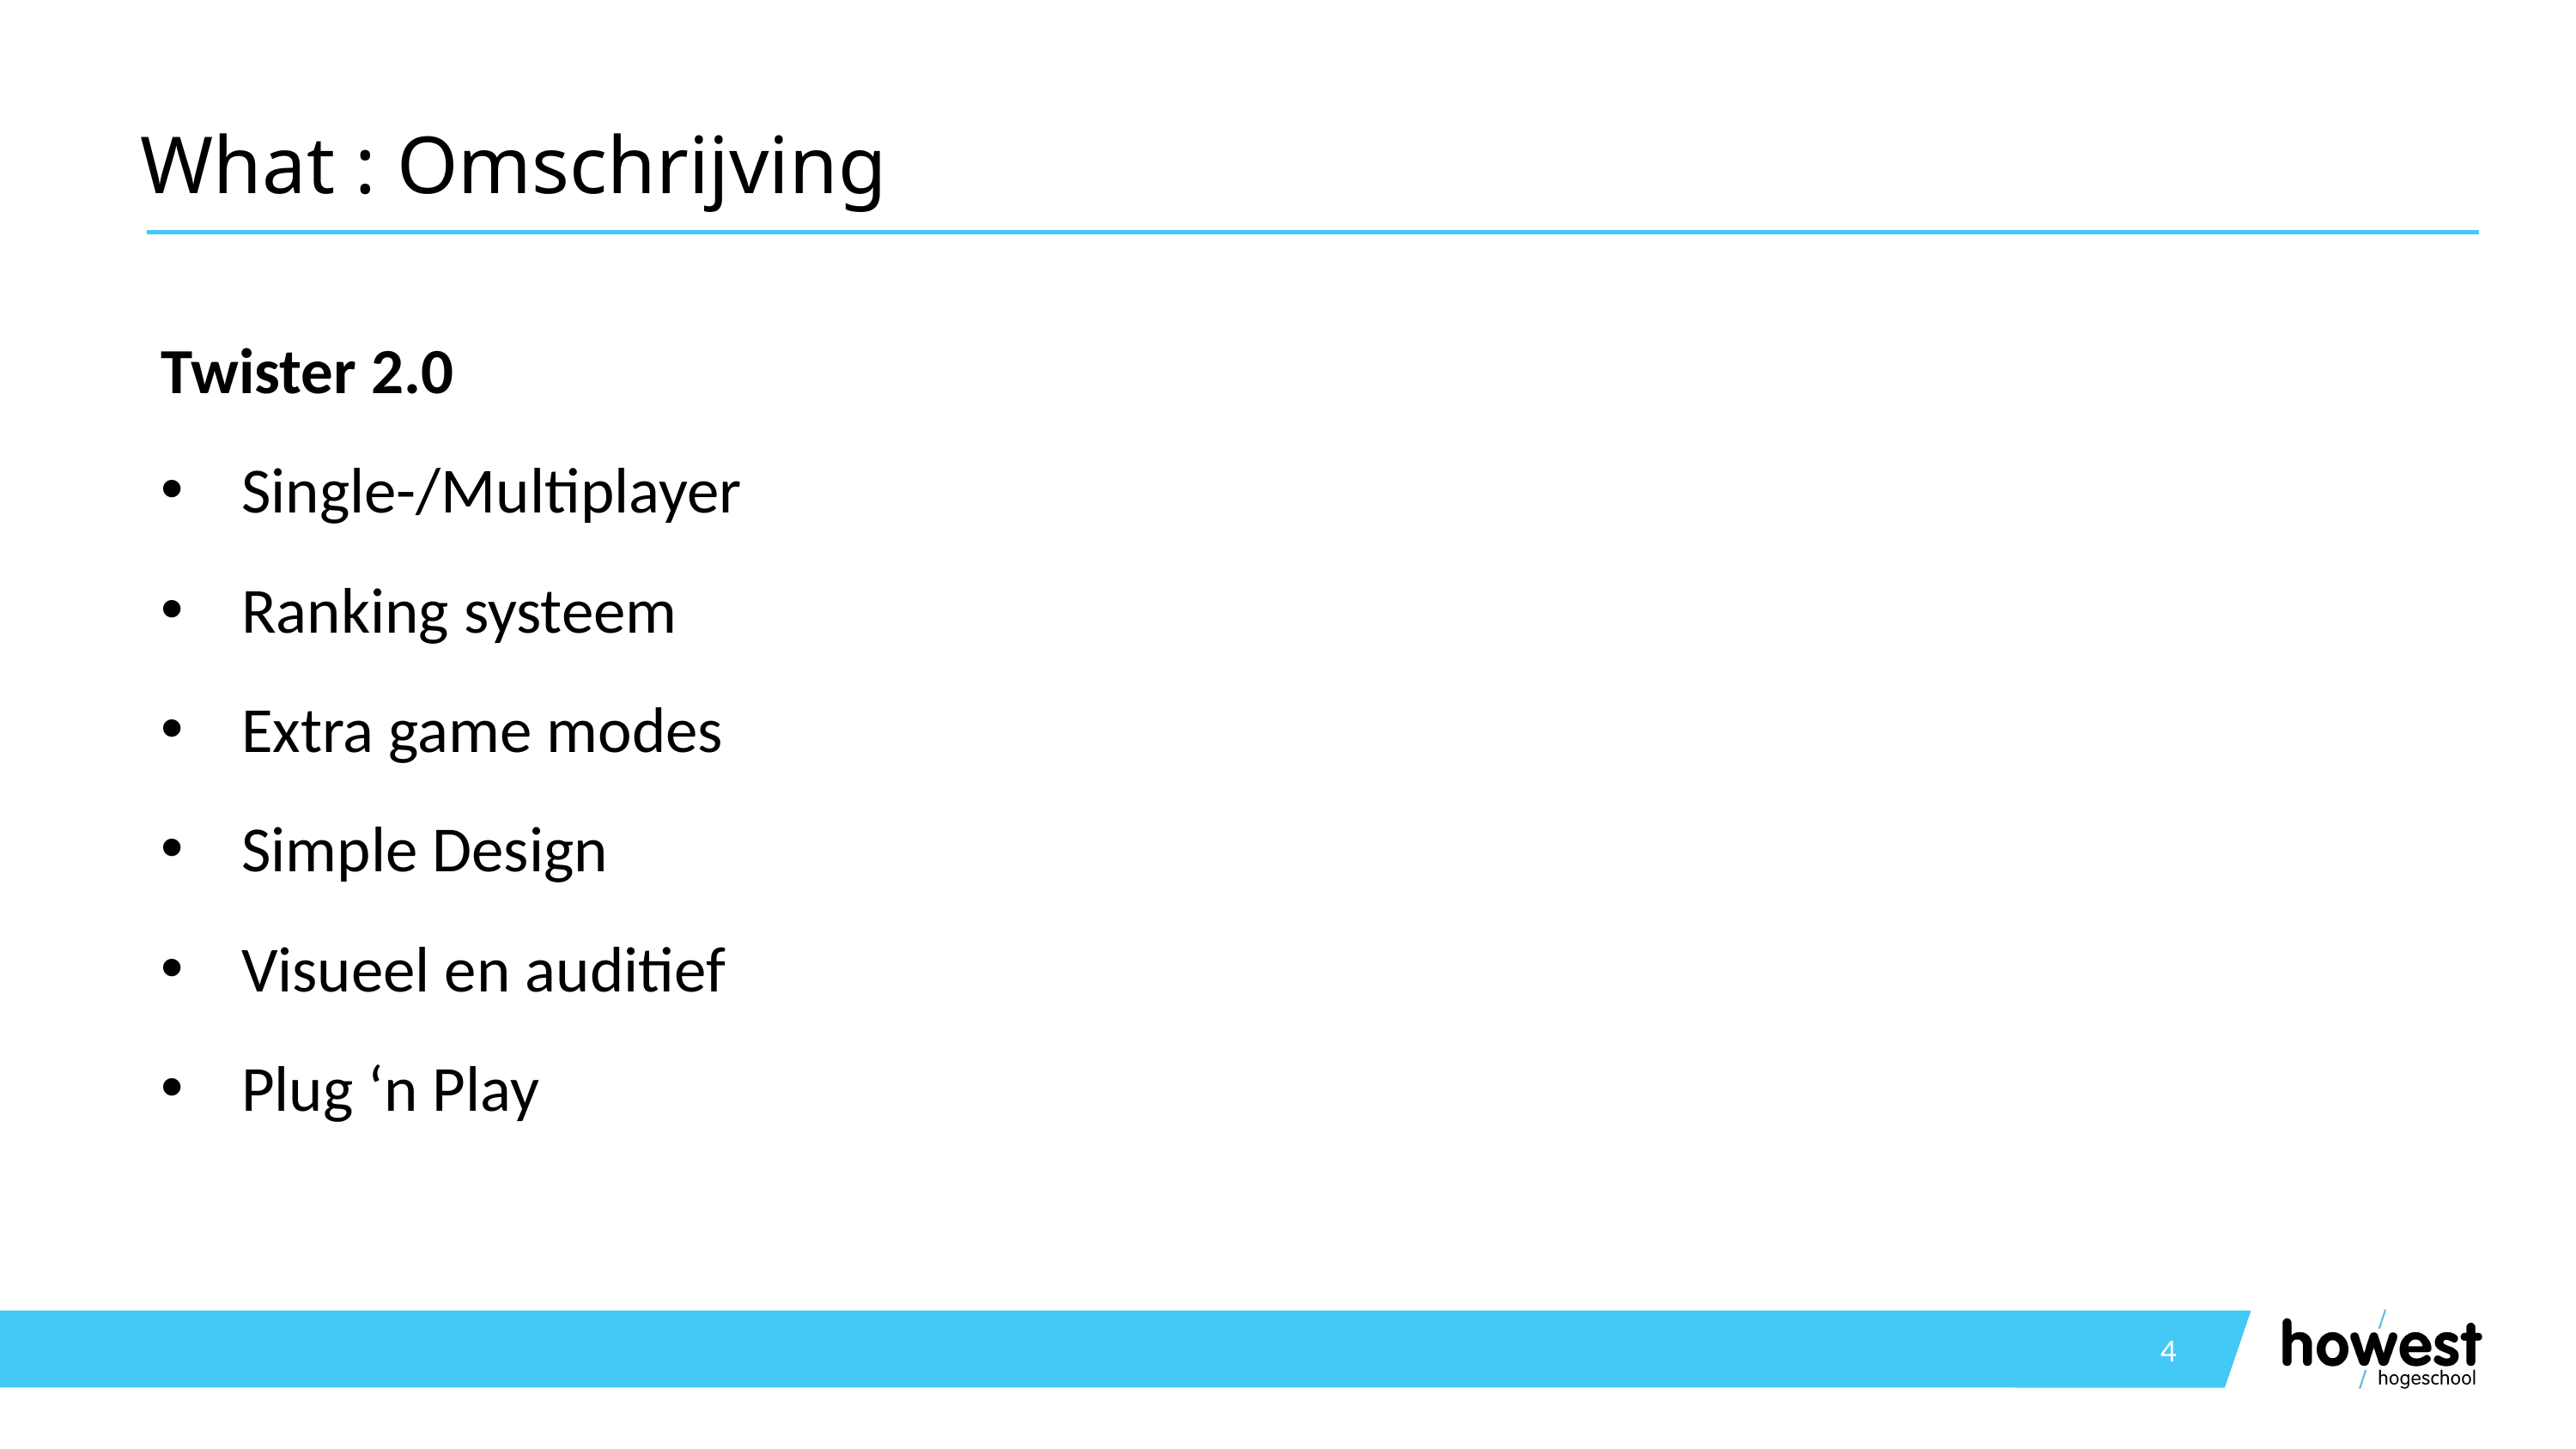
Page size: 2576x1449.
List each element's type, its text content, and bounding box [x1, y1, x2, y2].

picture [2251, 1288, 2512, 1421]
title What : Omschrijving [140, 124, 2476, 215]
slide_number 4 [2048, 1310, 2190, 1388]
list Twister 2.0 Single-/Multiplayer Ranking systeem Extra game modes Simple Design Visueel en auditief Plug ‘n Play [148, 331, 2483, 1191]
